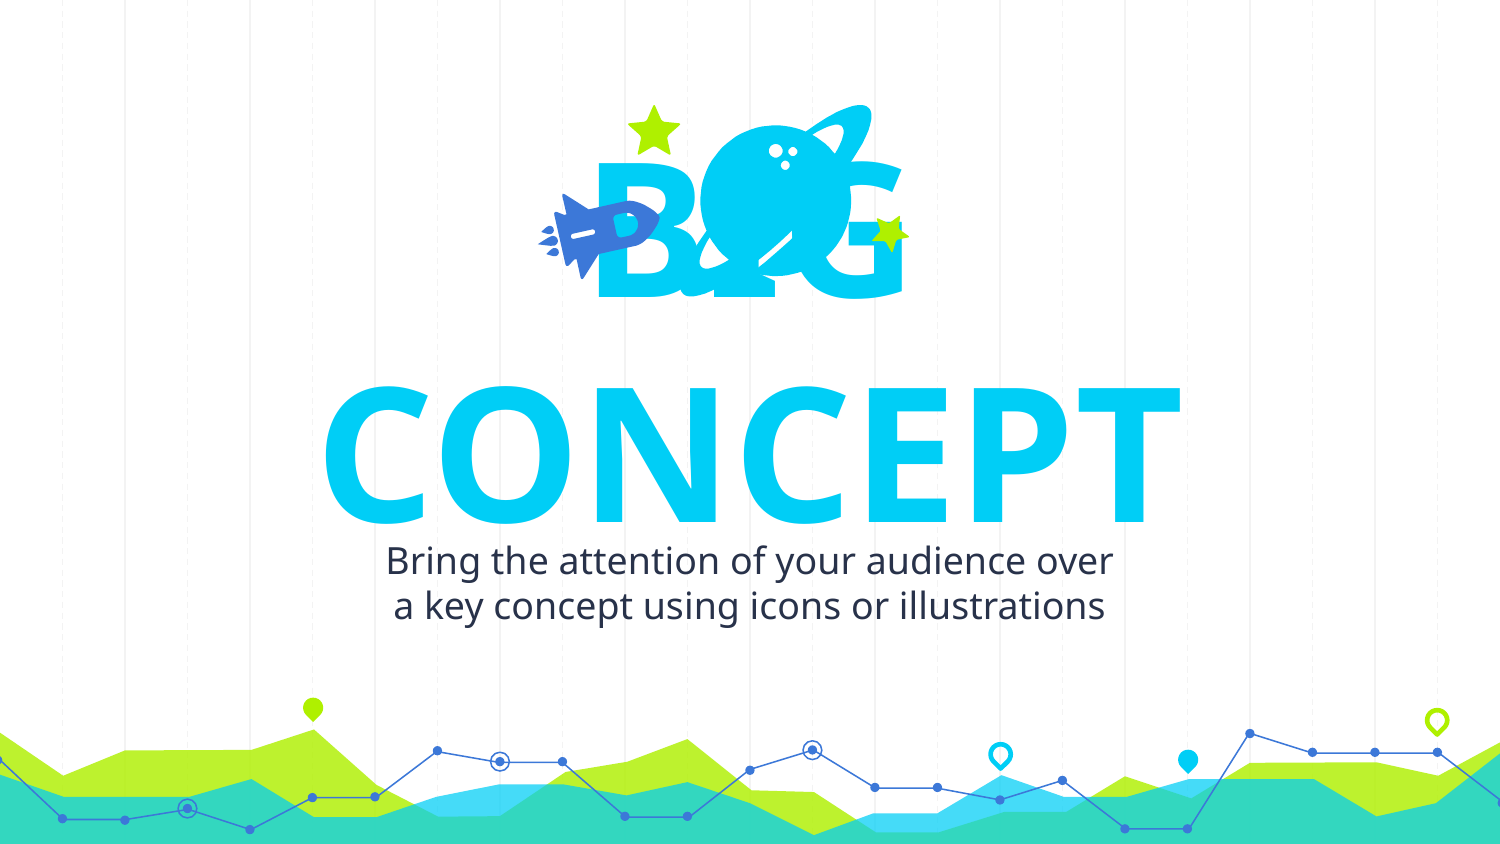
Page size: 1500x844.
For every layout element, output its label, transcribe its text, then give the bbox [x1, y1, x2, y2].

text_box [679, 104, 872, 297]
text_box [877, 215, 909, 253]
title BIG CONCEPT [112, 384, 1388, 575]
subtitle Bring the attention of your audience over a key concept using icons or illustrations [355, 522, 1145, 651]
text_box [628, 105, 674, 155]
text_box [547, 182, 645, 280]
